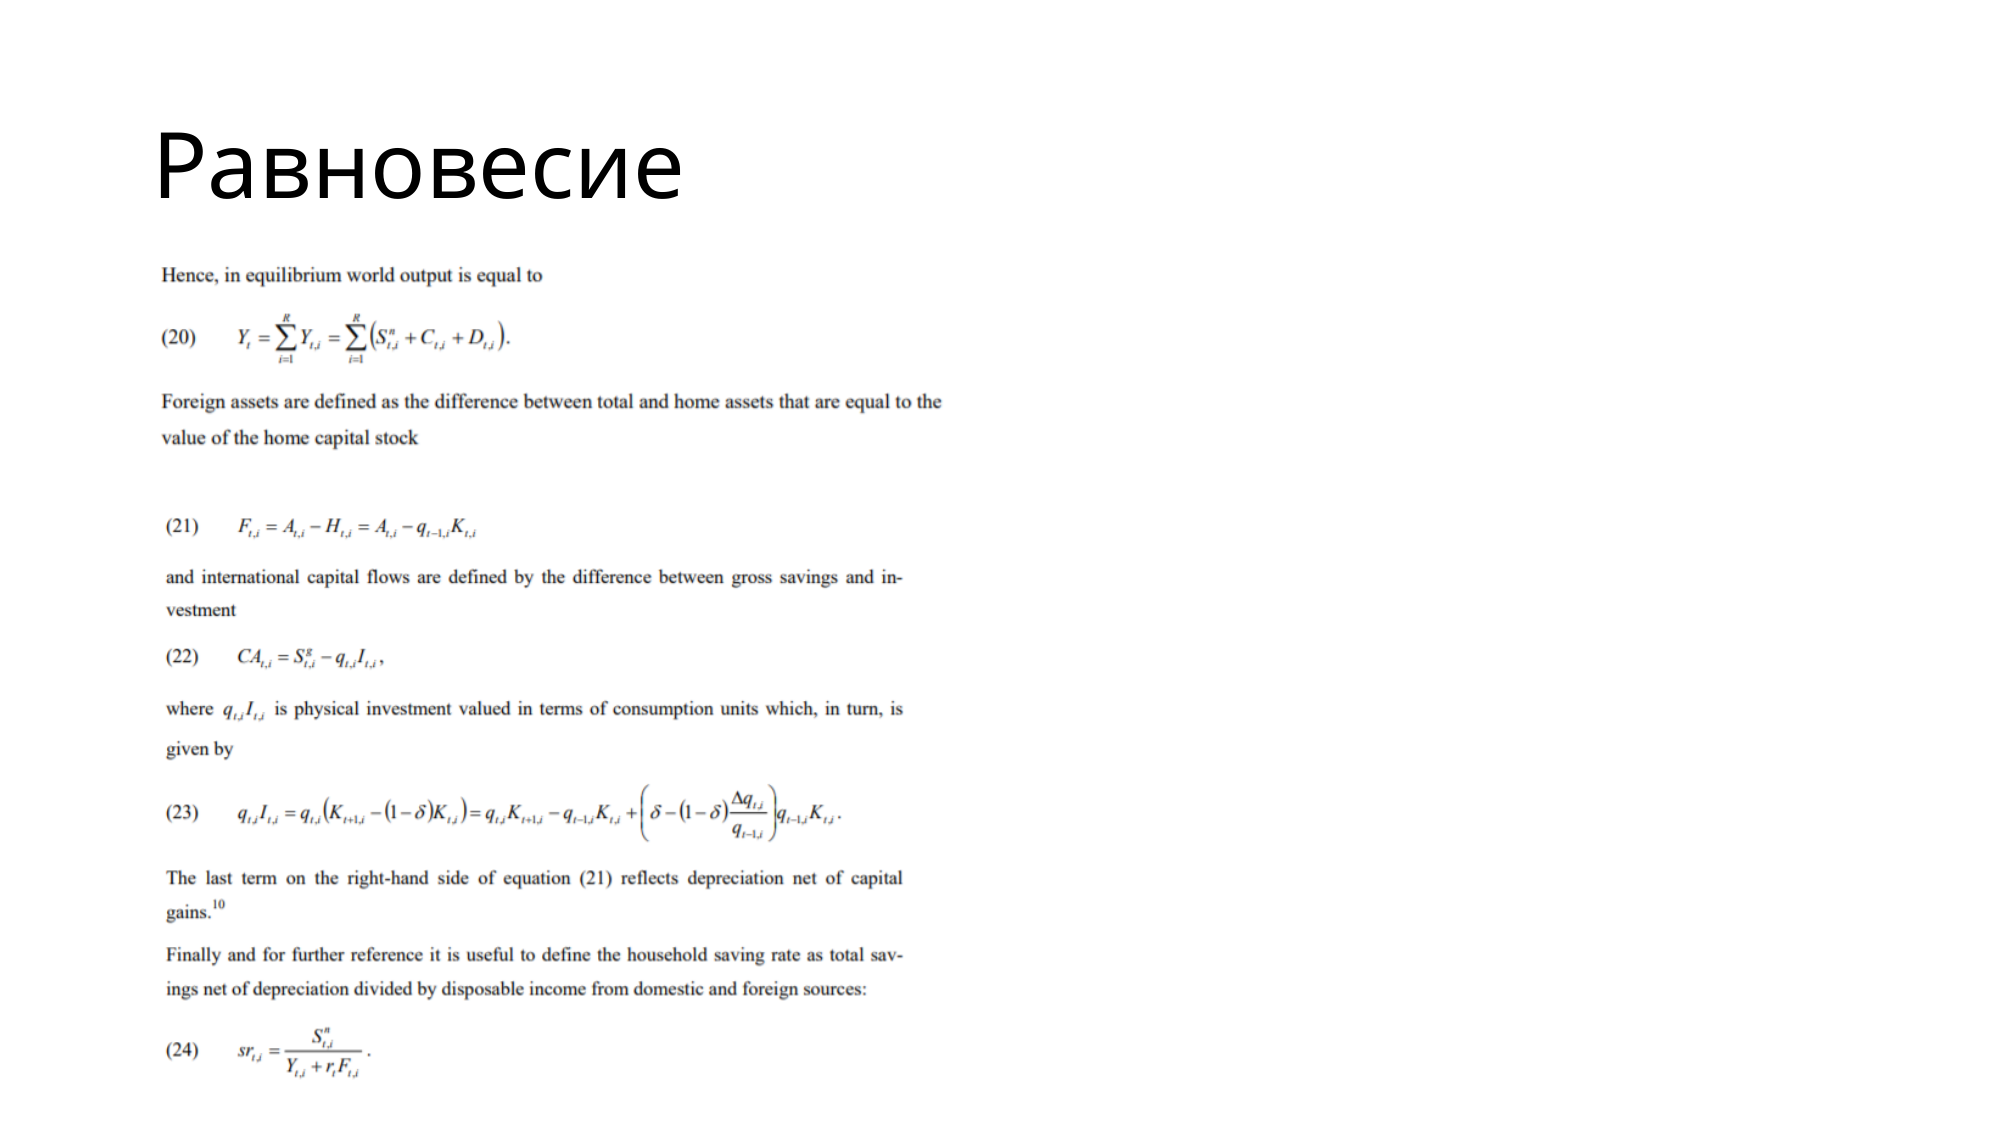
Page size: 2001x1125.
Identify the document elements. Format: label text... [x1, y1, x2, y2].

picture [138, 465, 944, 1108]
title Равновесие [137, 59, 1863, 278]
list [137, 248, 1012, 466]
